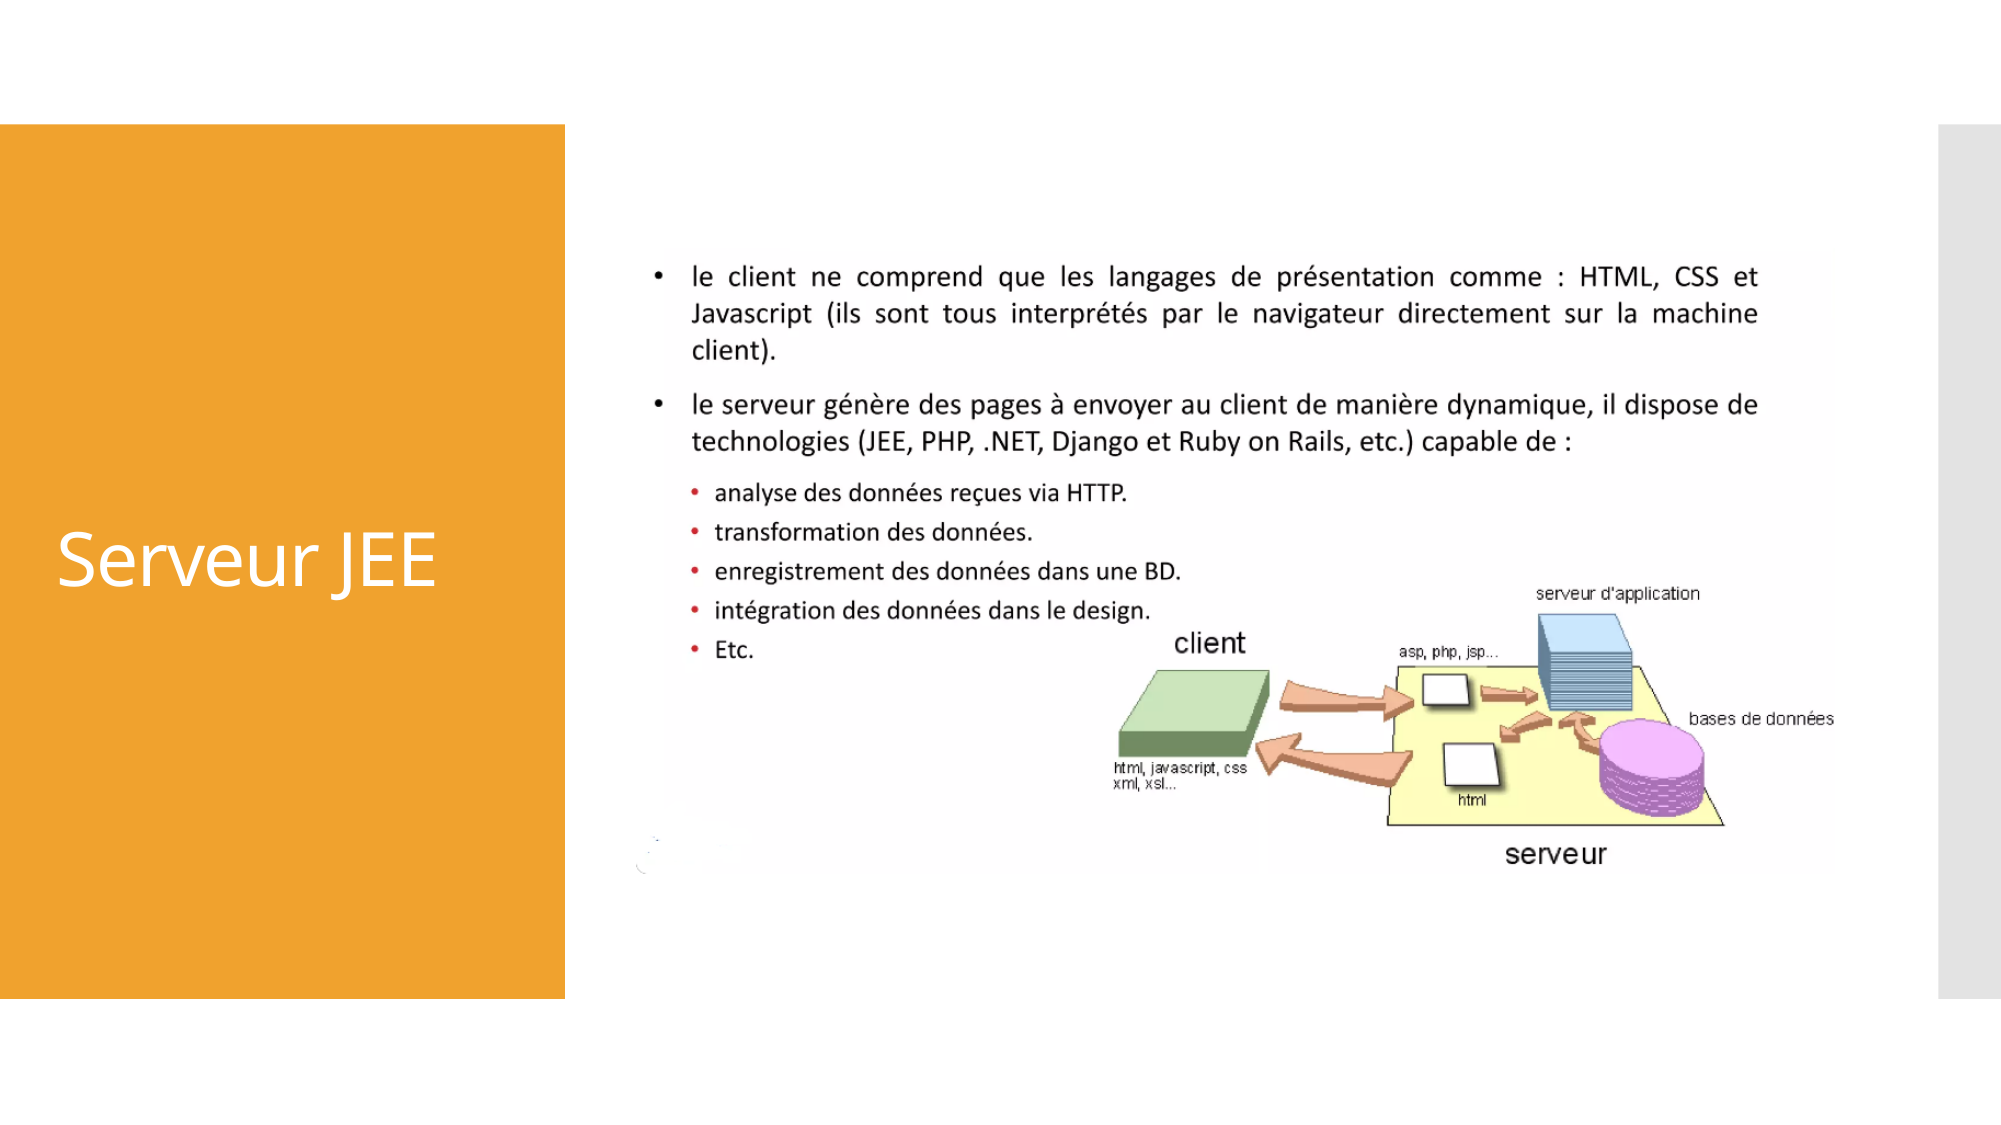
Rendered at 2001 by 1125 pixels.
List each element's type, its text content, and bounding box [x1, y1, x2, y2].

title Serveur JEE [41, 184, 525, 940]
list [634, 248, 1835, 876]
